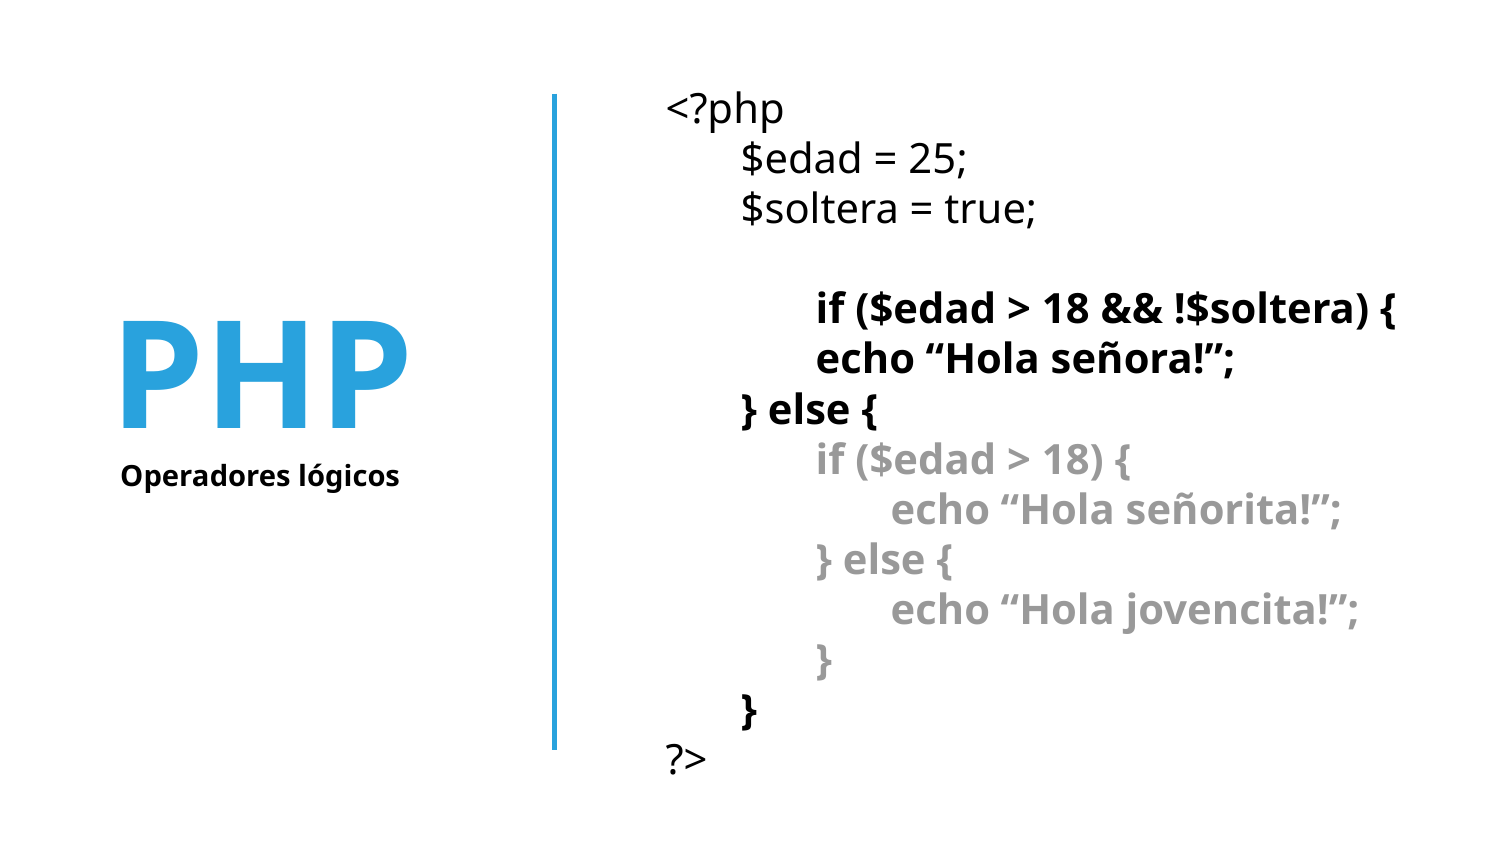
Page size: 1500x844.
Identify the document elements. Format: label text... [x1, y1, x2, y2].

text_box PHP [95, 263, 484, 443]
text_box Operadores lógicos [105, 442, 494, 548]
text_box <?php $edad = 25; $soltera = true; if ($edad > 18 && !$soltera) { echo “Hola señora!”; } else { if ($edad > 18) { echo “Hola señorita!”; } else { echo “Hola jovencita!”; } } ?> [650, 67, 1453, 789]
